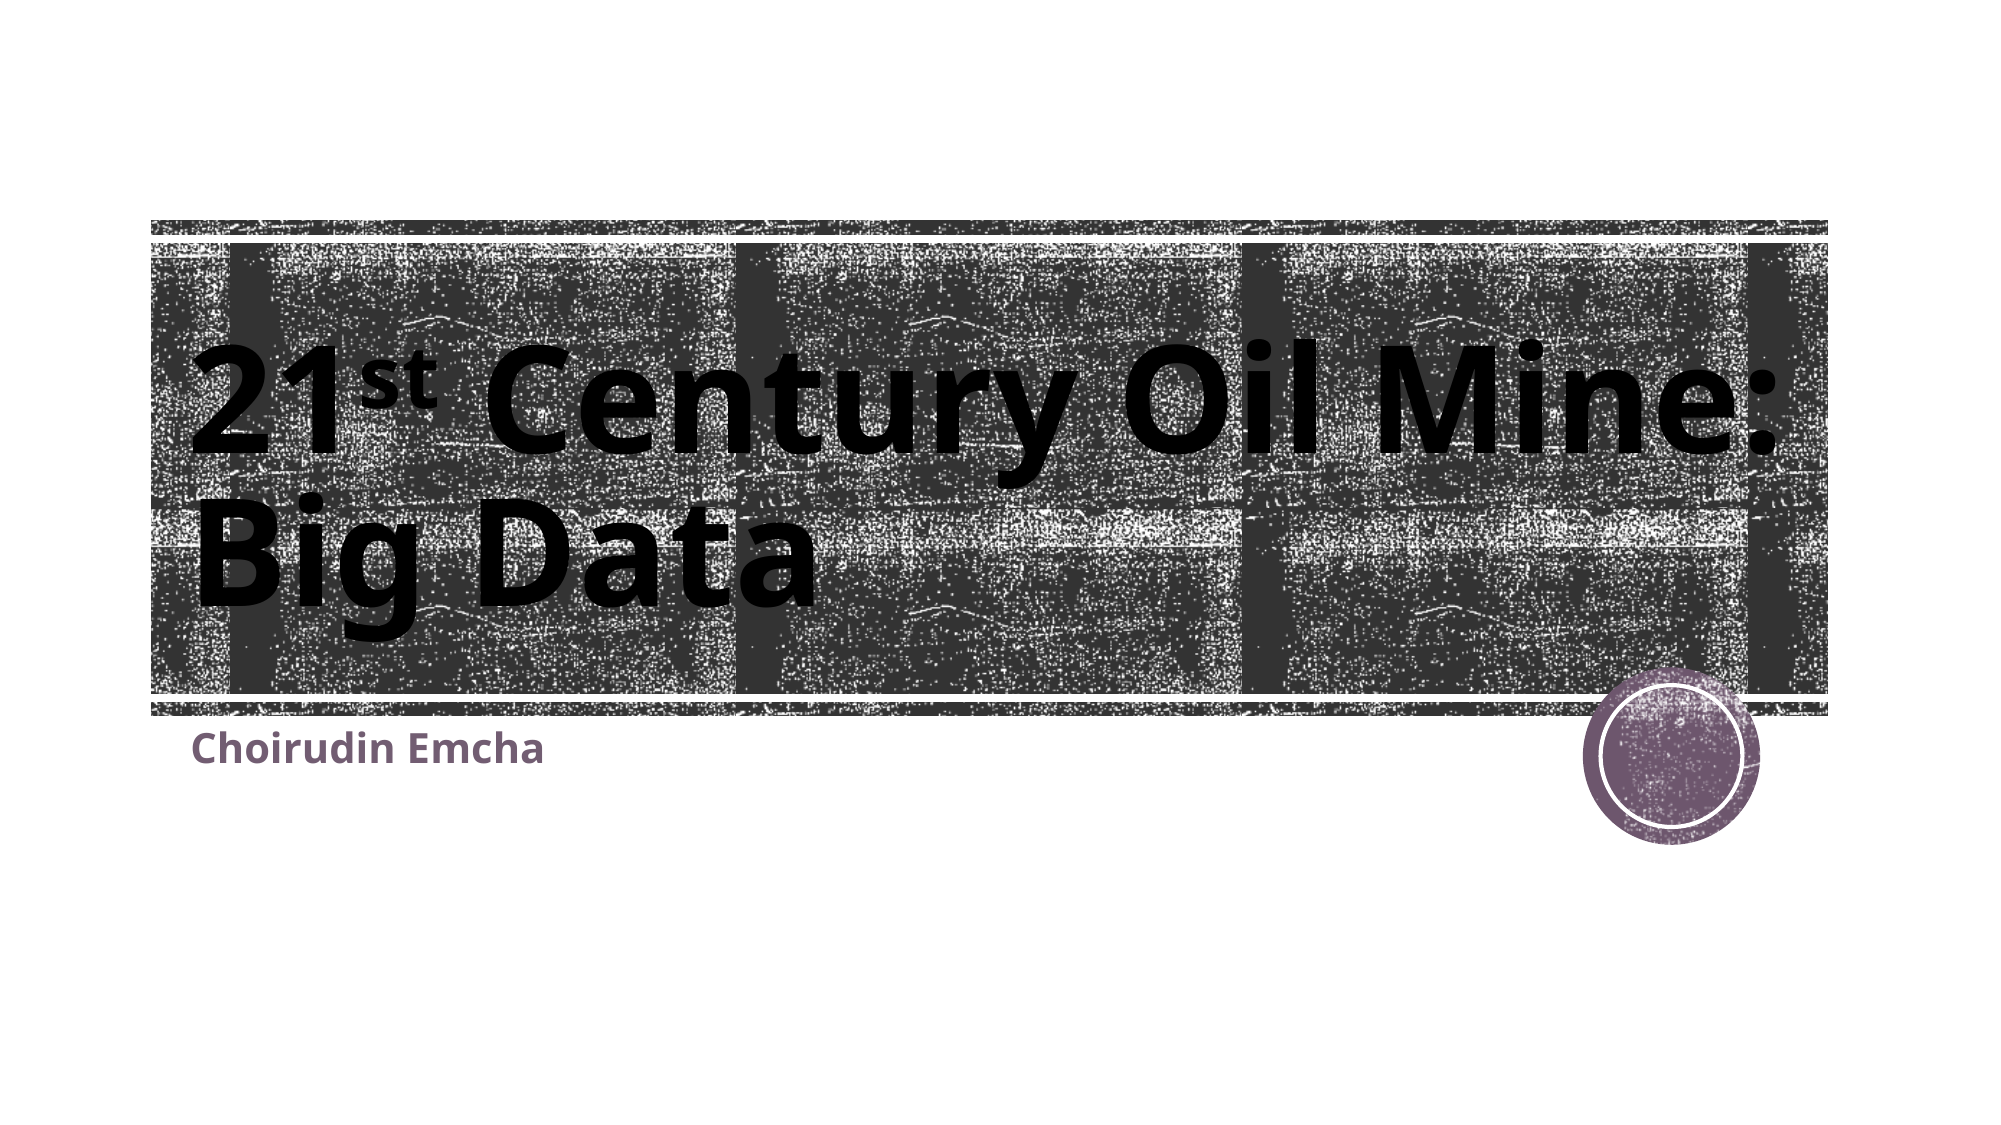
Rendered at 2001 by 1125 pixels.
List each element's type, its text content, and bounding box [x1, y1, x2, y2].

title 21st Century Oil Mine: Big Data [172, 234, 1808, 733]
subtitle Choirudin Emcha [175, 720, 1470, 896]
